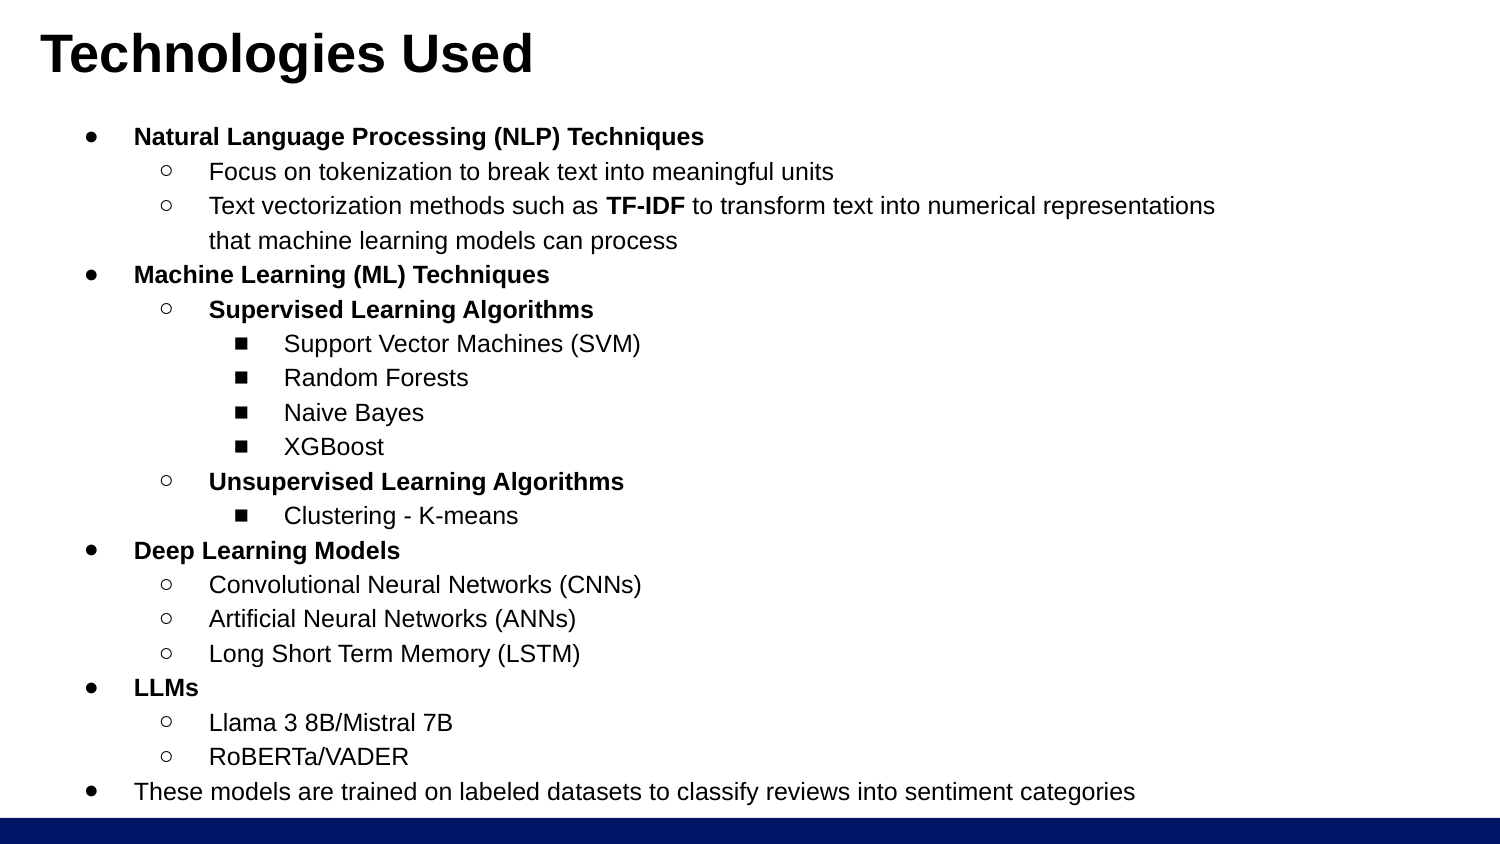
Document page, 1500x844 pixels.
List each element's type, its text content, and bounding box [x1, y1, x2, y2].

picture [0, 817, 1500, 844]
title Technologies Used [29, 0, 903, 105]
text_box Natural Language Processing (NLP) Techniques Focus on tokenization to break text into meaningful units Text vectorization methods such as TF-IDF to transform text into numerical representations that machine learning models can process Machine Learning (ML) Techniques Supervised Learning Algorithms Support Vector Machines (SVM) Random Forests Naive Bayes XGBoost Unsupervised Learning Algorithms Clustering - K-means Deep Learning Models Convolutional Neural Networks (CNNs) Artificial Neural Networks (ANNs) Long Short Term Memory (LSTM) LLMs Llama 3 8B/Mistral 7B RoBERTa/VADER These models are trained on labeled datasets to classify reviews into sentiment categories [0, 105, 1267, 676]
